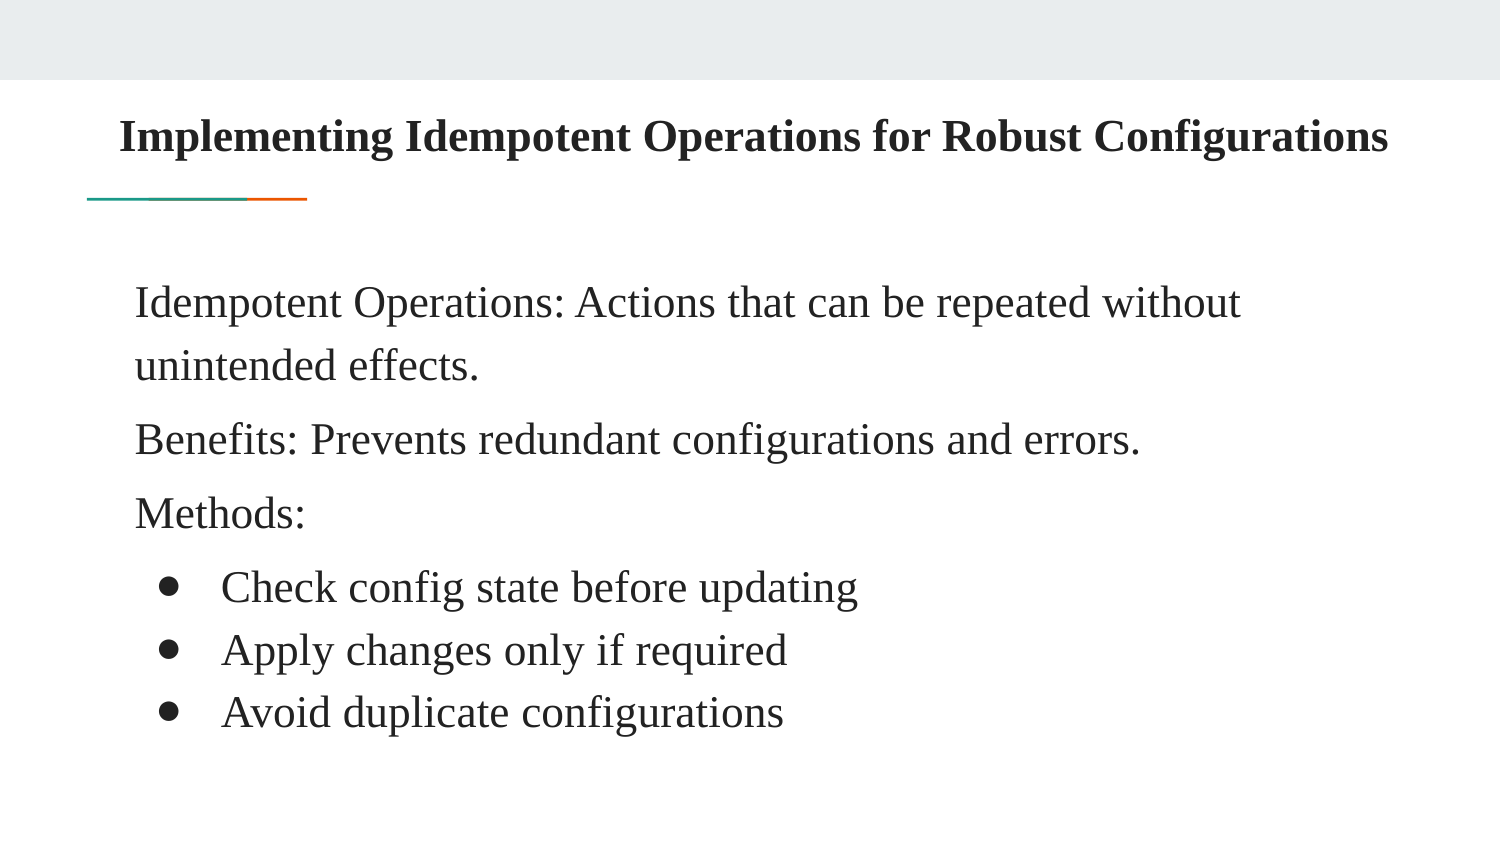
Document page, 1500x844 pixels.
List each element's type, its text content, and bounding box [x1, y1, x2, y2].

title Implementing Idempotent Operations for Robust Configurations [103, 90, 1416, 187]
list Idempotent Operations: Actions that can be repeated without unintended effects. Benefits: Prevents redundant configurations and errors. Methods: Check config state before updating Apply changes only if required Avoid duplicate configurations [119, 249, 1381, 758]
